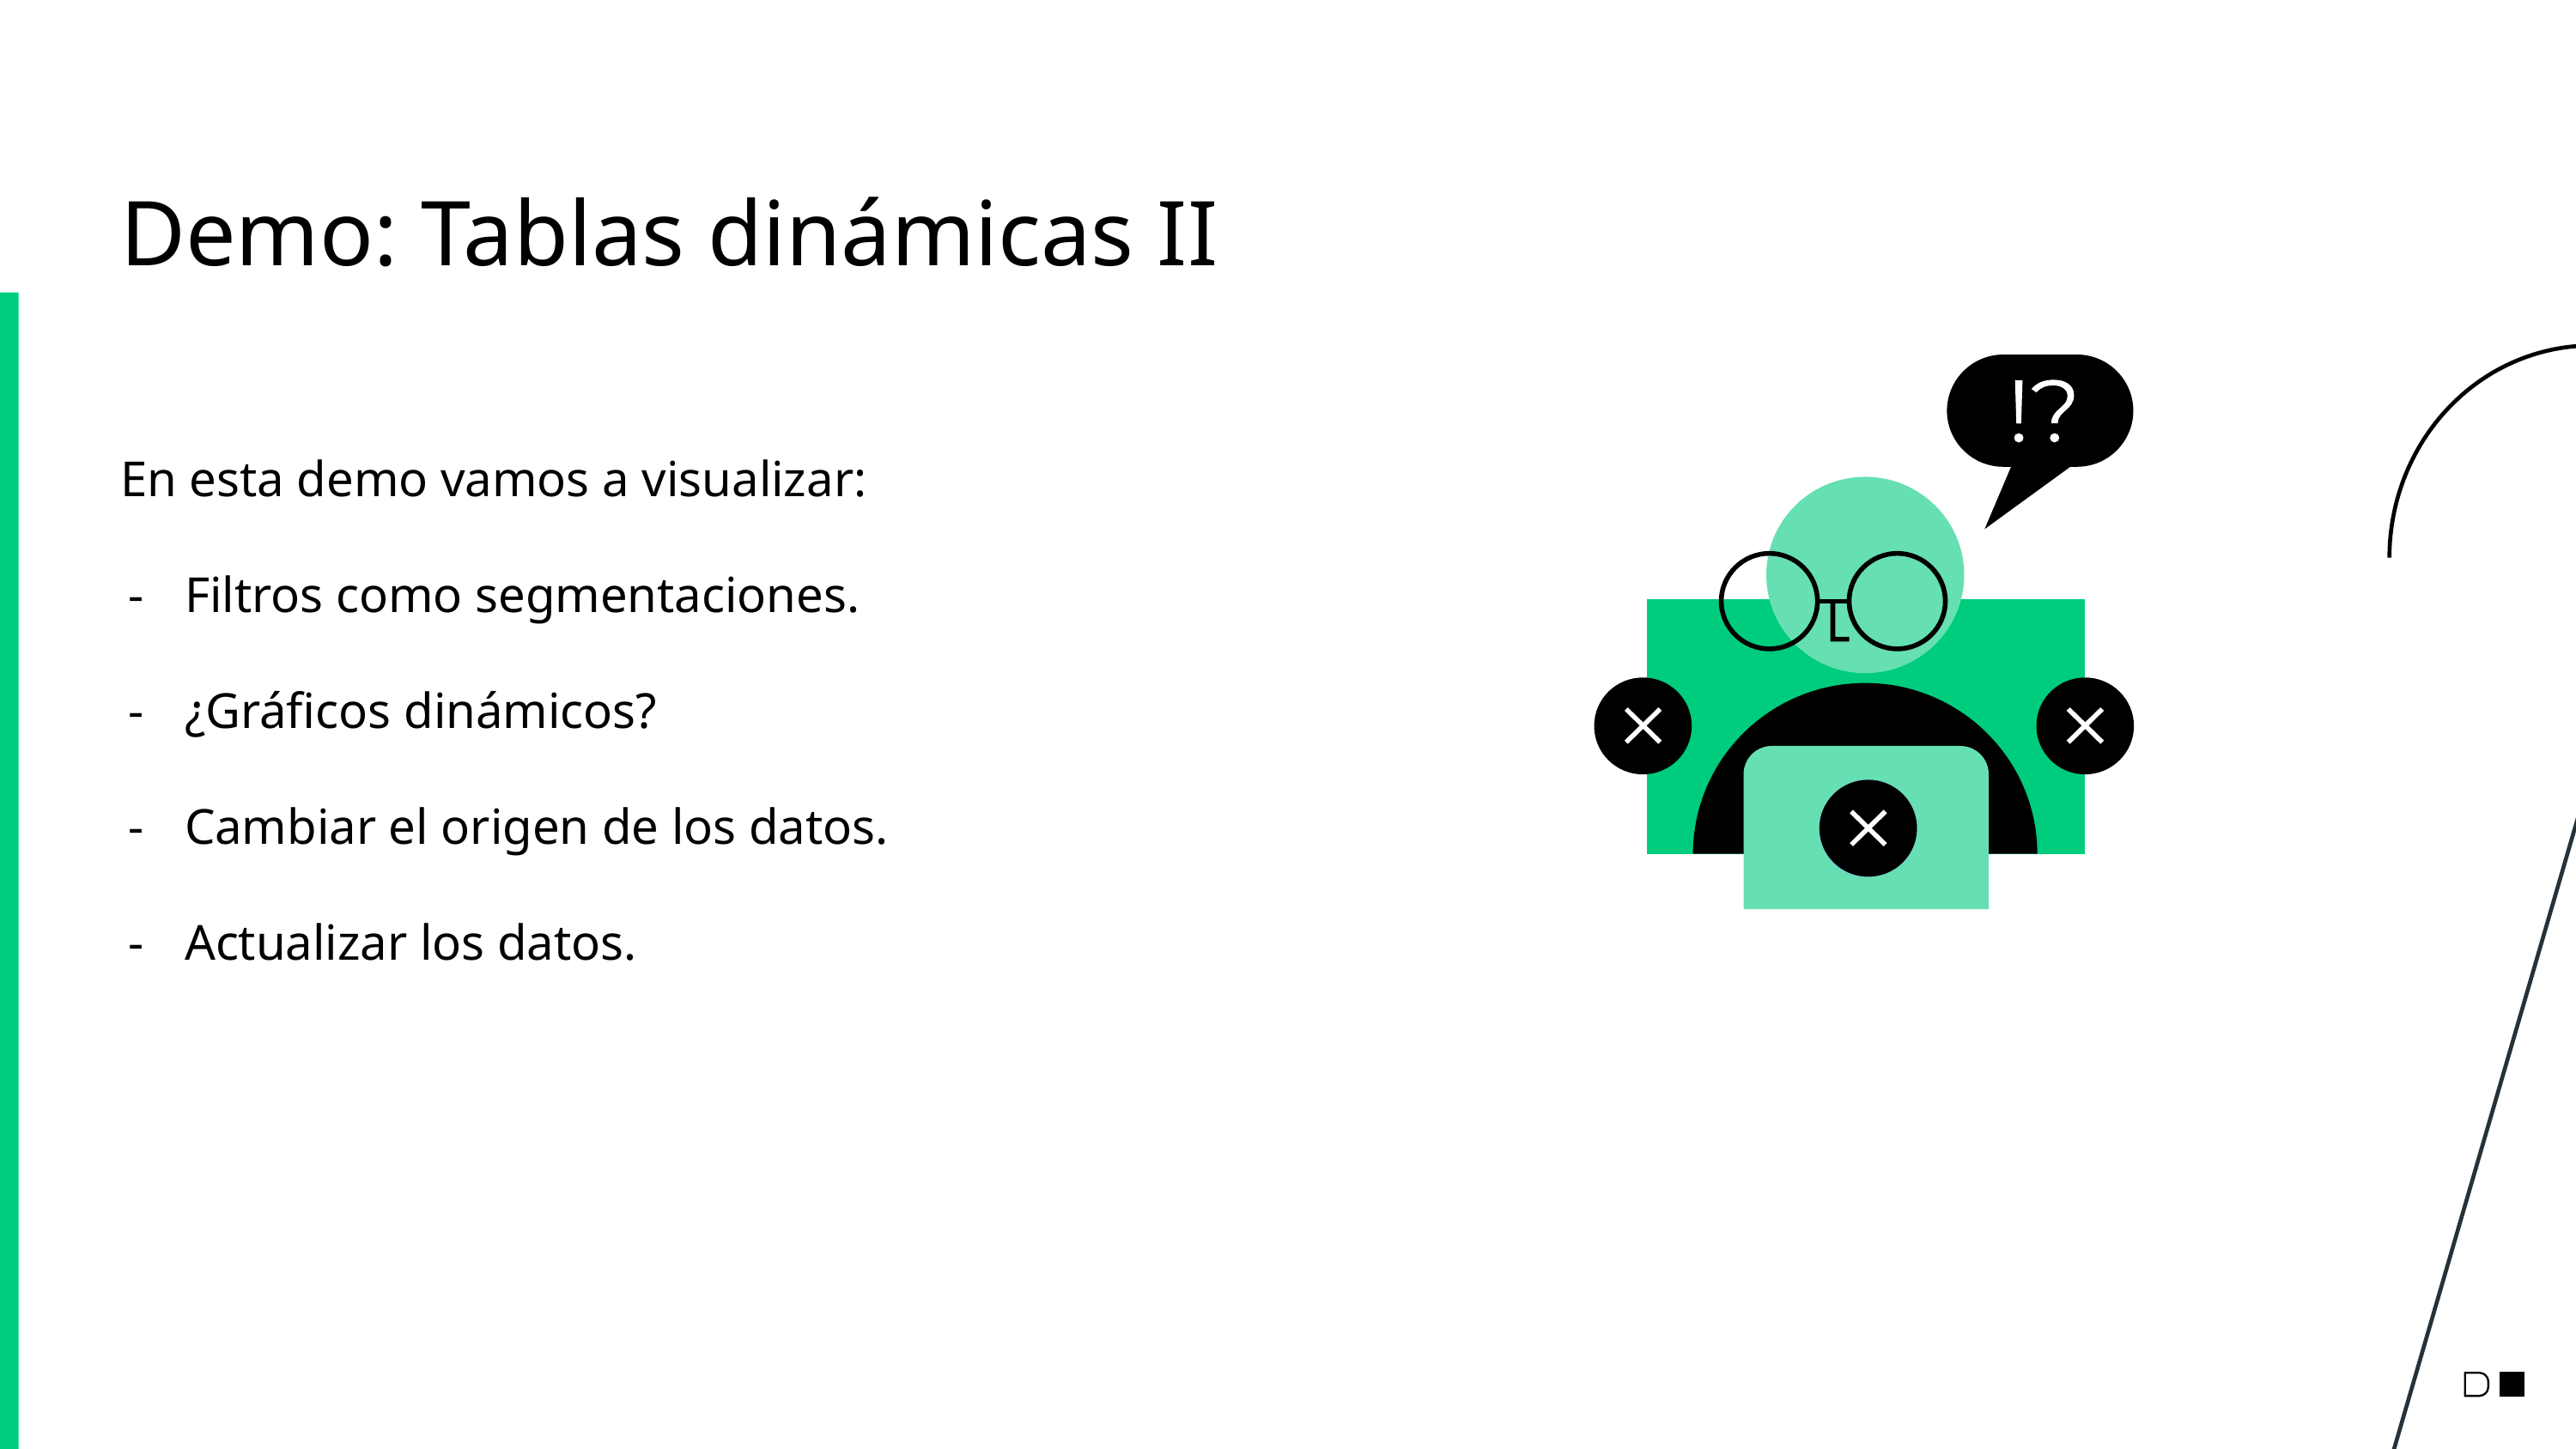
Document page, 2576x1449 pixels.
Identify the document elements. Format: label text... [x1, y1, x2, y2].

title Demo: Tablas dinámicas II [120, 152, 2456, 262]
text_box En esta demo vamos a visualizar: Filtros como segmentaciones. ¿Gráficos dinámicos? Cambiar el origen de los datos. Actualizar los datos. [120, 390, 1479, 1086]
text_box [1594, 354, 2135, 910]
